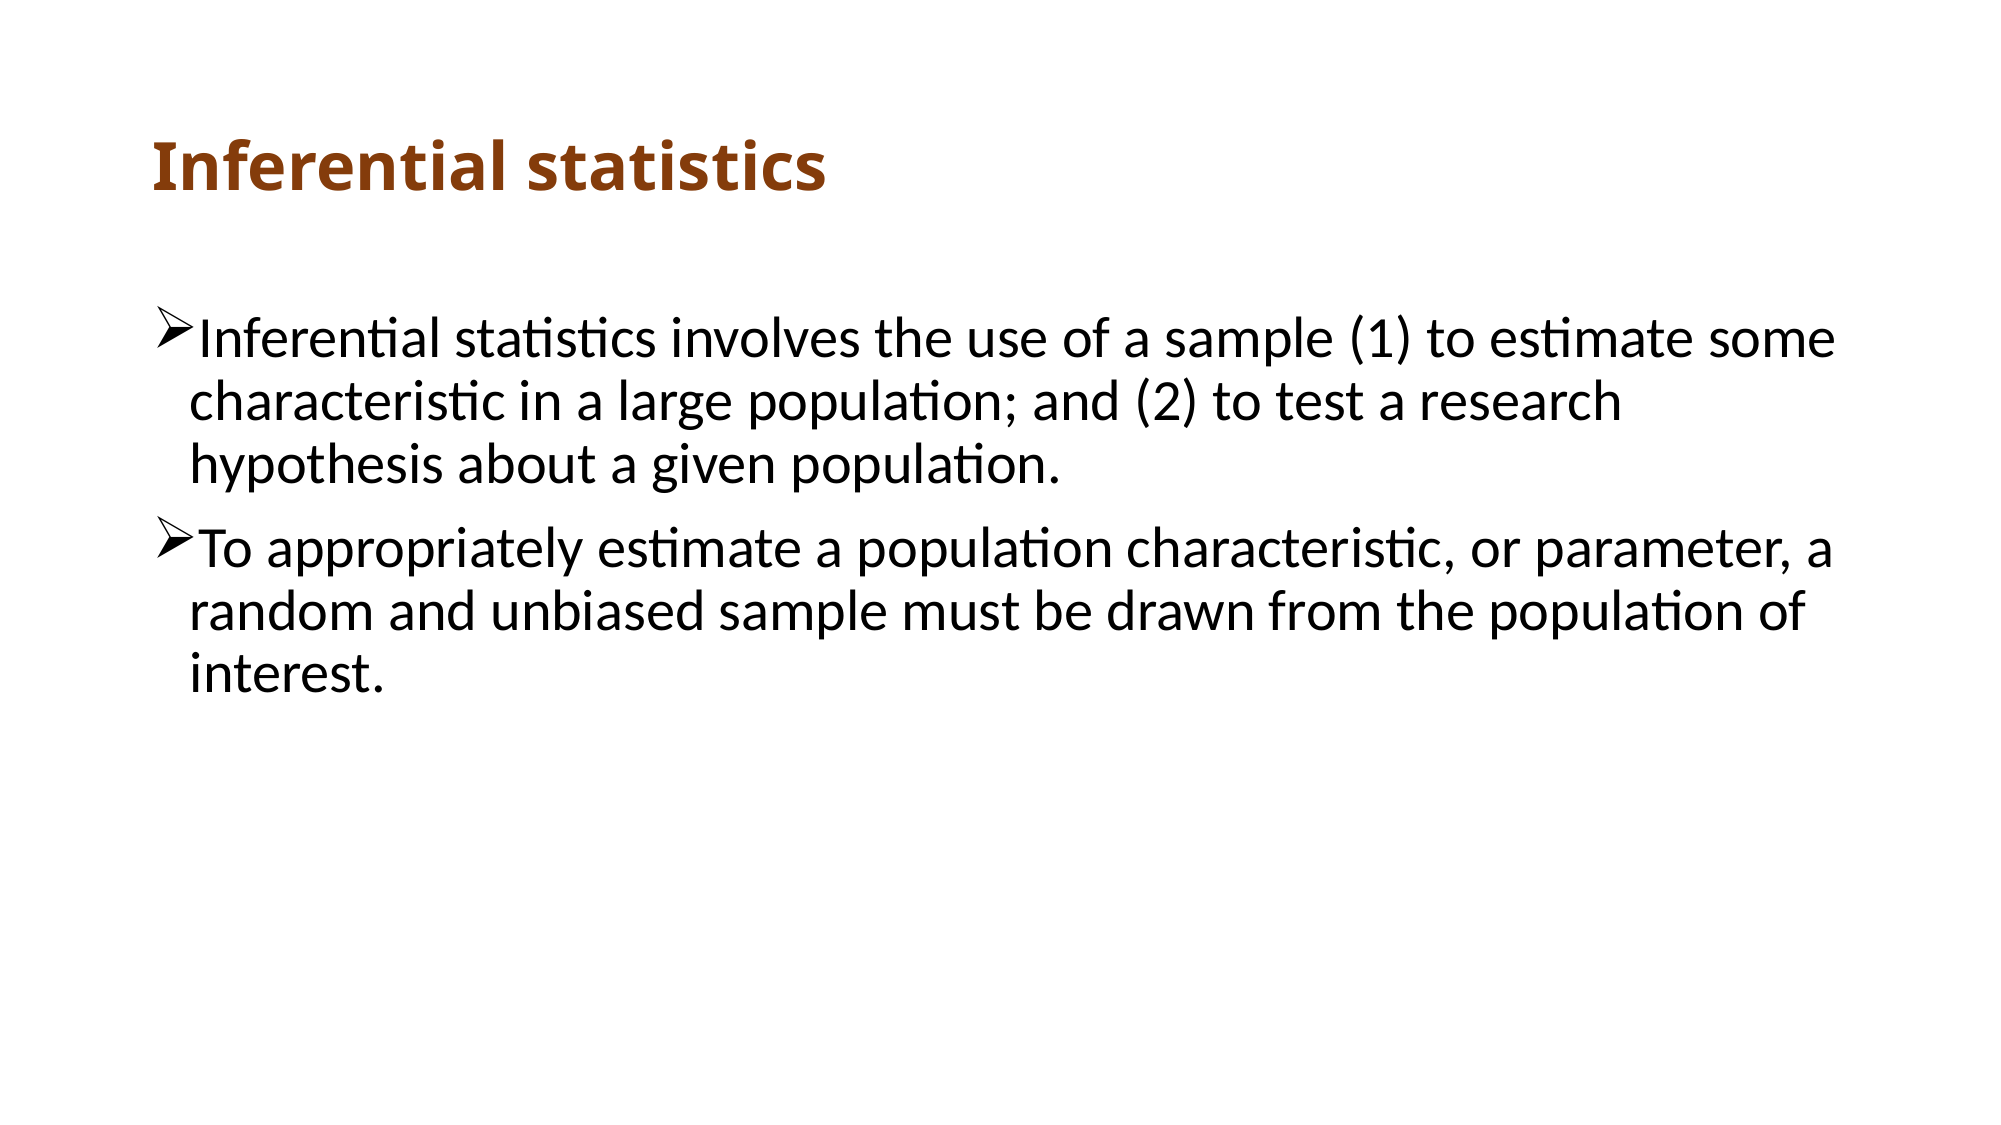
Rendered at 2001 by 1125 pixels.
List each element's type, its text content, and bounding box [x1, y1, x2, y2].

title Inferential statistics [137, 59, 1863, 278]
list Inferential statistics involves the use of a sample (1) to estimate some characteristic in a large population; and (2) to test a research hypothesis about a given population. To appropriately estimate a population characteristic, or parameter, a random and unbiased sample must be drawn from the population of interest. [137, 299, 1863, 1014]
